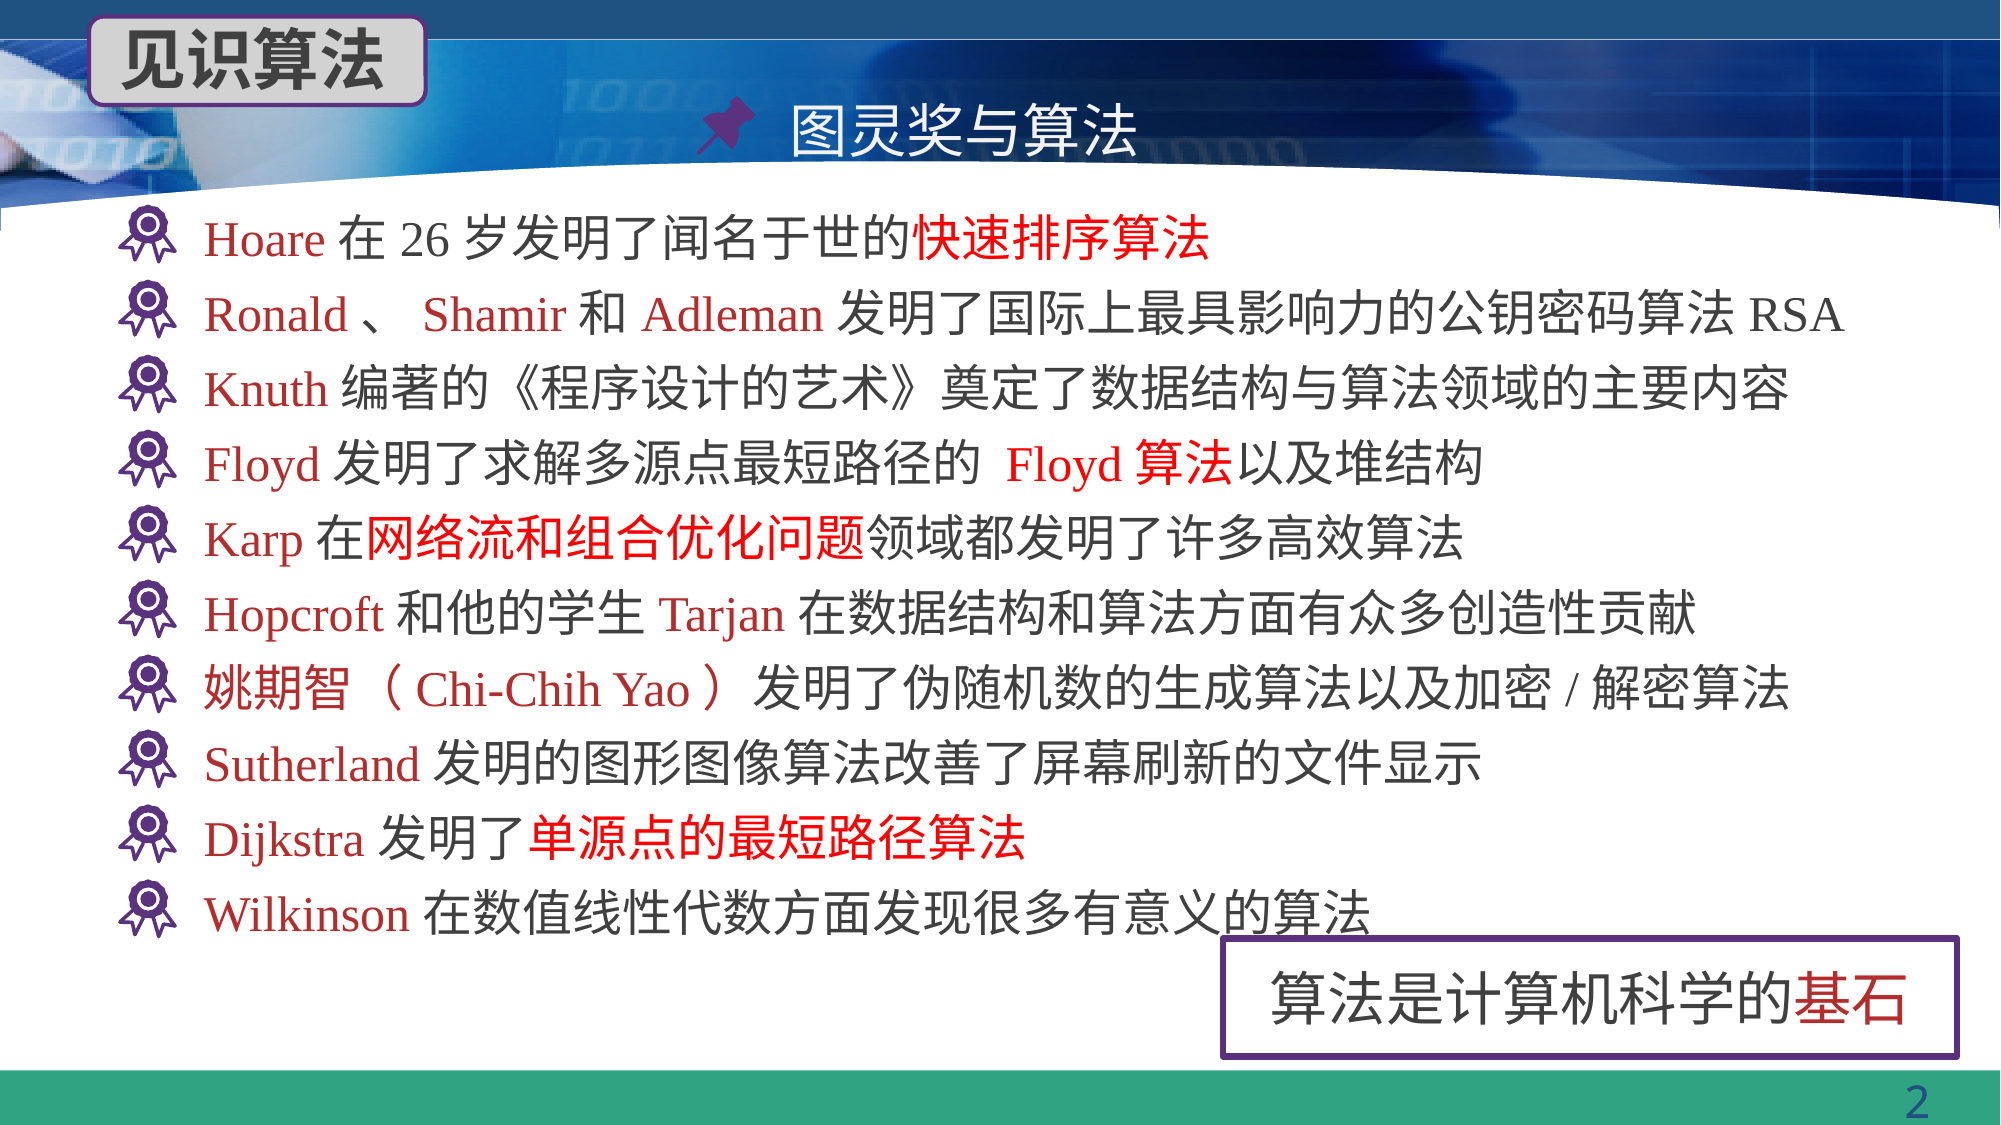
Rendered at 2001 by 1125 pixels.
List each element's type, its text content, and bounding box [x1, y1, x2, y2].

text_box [696, 72, 1181, 167]
text_box 算法是计算机科学的基石 [1221, 936, 1959, 1059]
picture [0, 40, 2000, 213]
text_box [86, 14, 420, 108]
text_box 见识算法 [104, 10, 425, 105]
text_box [117, 184, 1912, 958]
